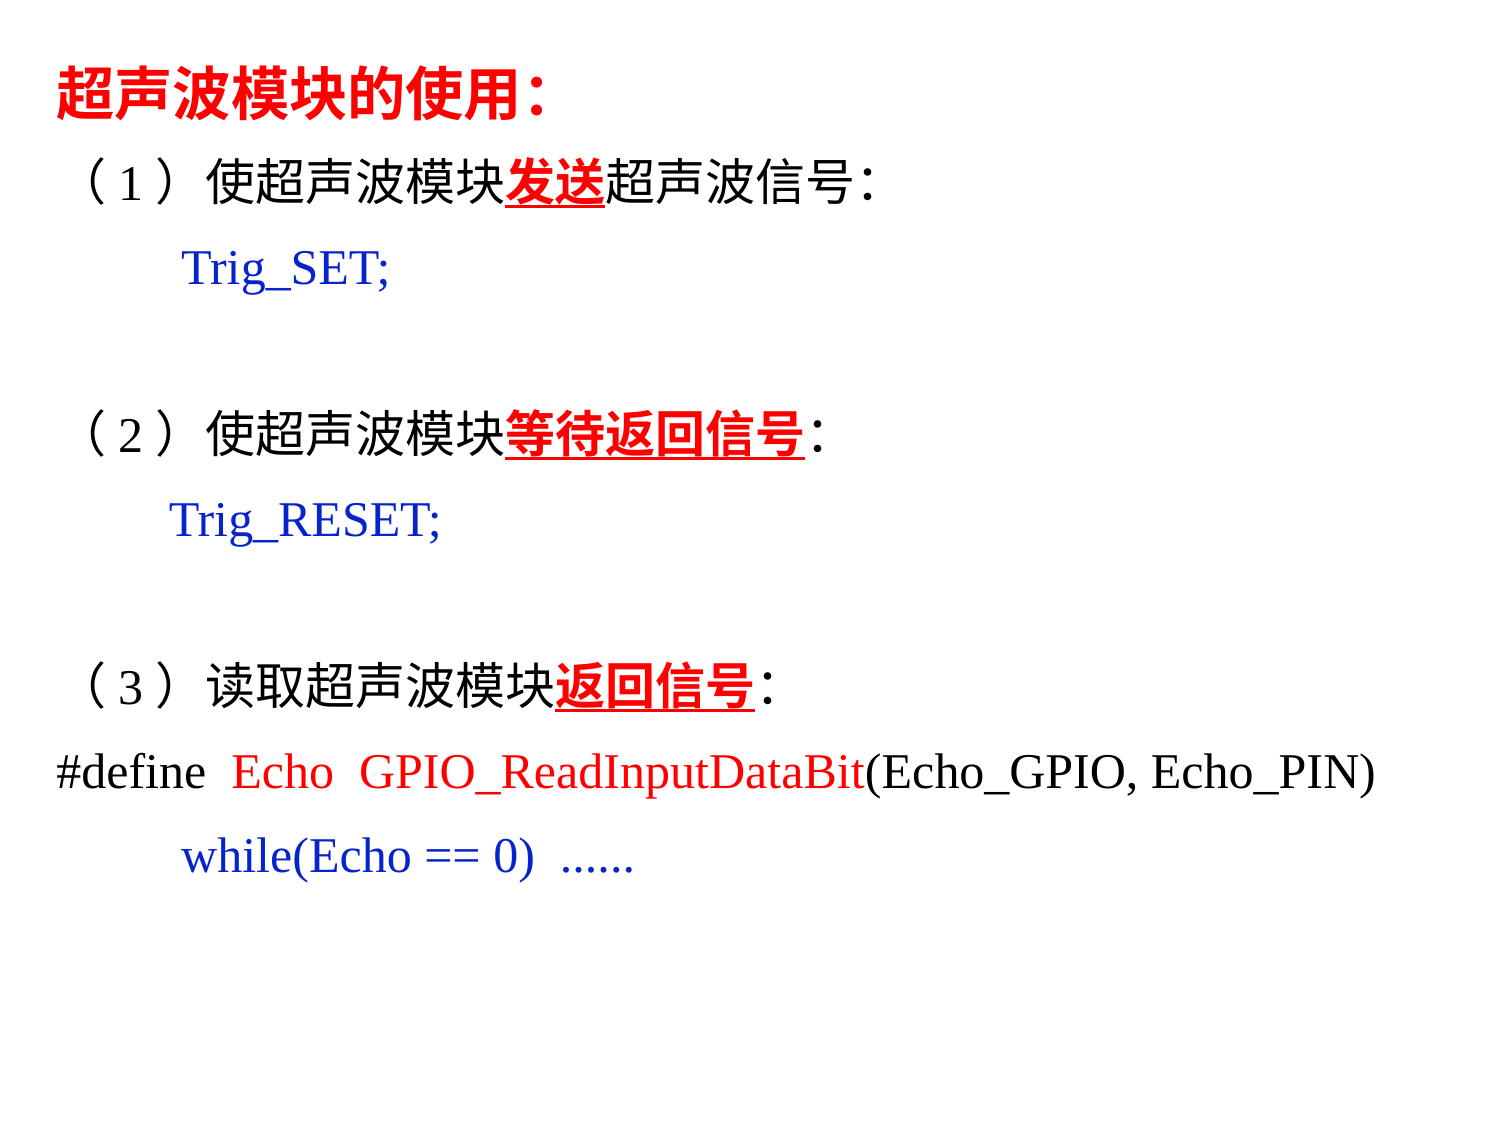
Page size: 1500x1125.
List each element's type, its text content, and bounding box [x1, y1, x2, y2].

text_box 超声波模块的使用： （1）使超声波模块发送超声波信号： Trig_SET; （2）使超声波模块等待返回信号： Trig_RESET; （3）读取超声波模块返回信号： #define Echo GPIO_ReadInputDataBit(Echo_GPIO, Echo_PIN) while(Echo == 0) ...... [41, 21, 1459, 891]
